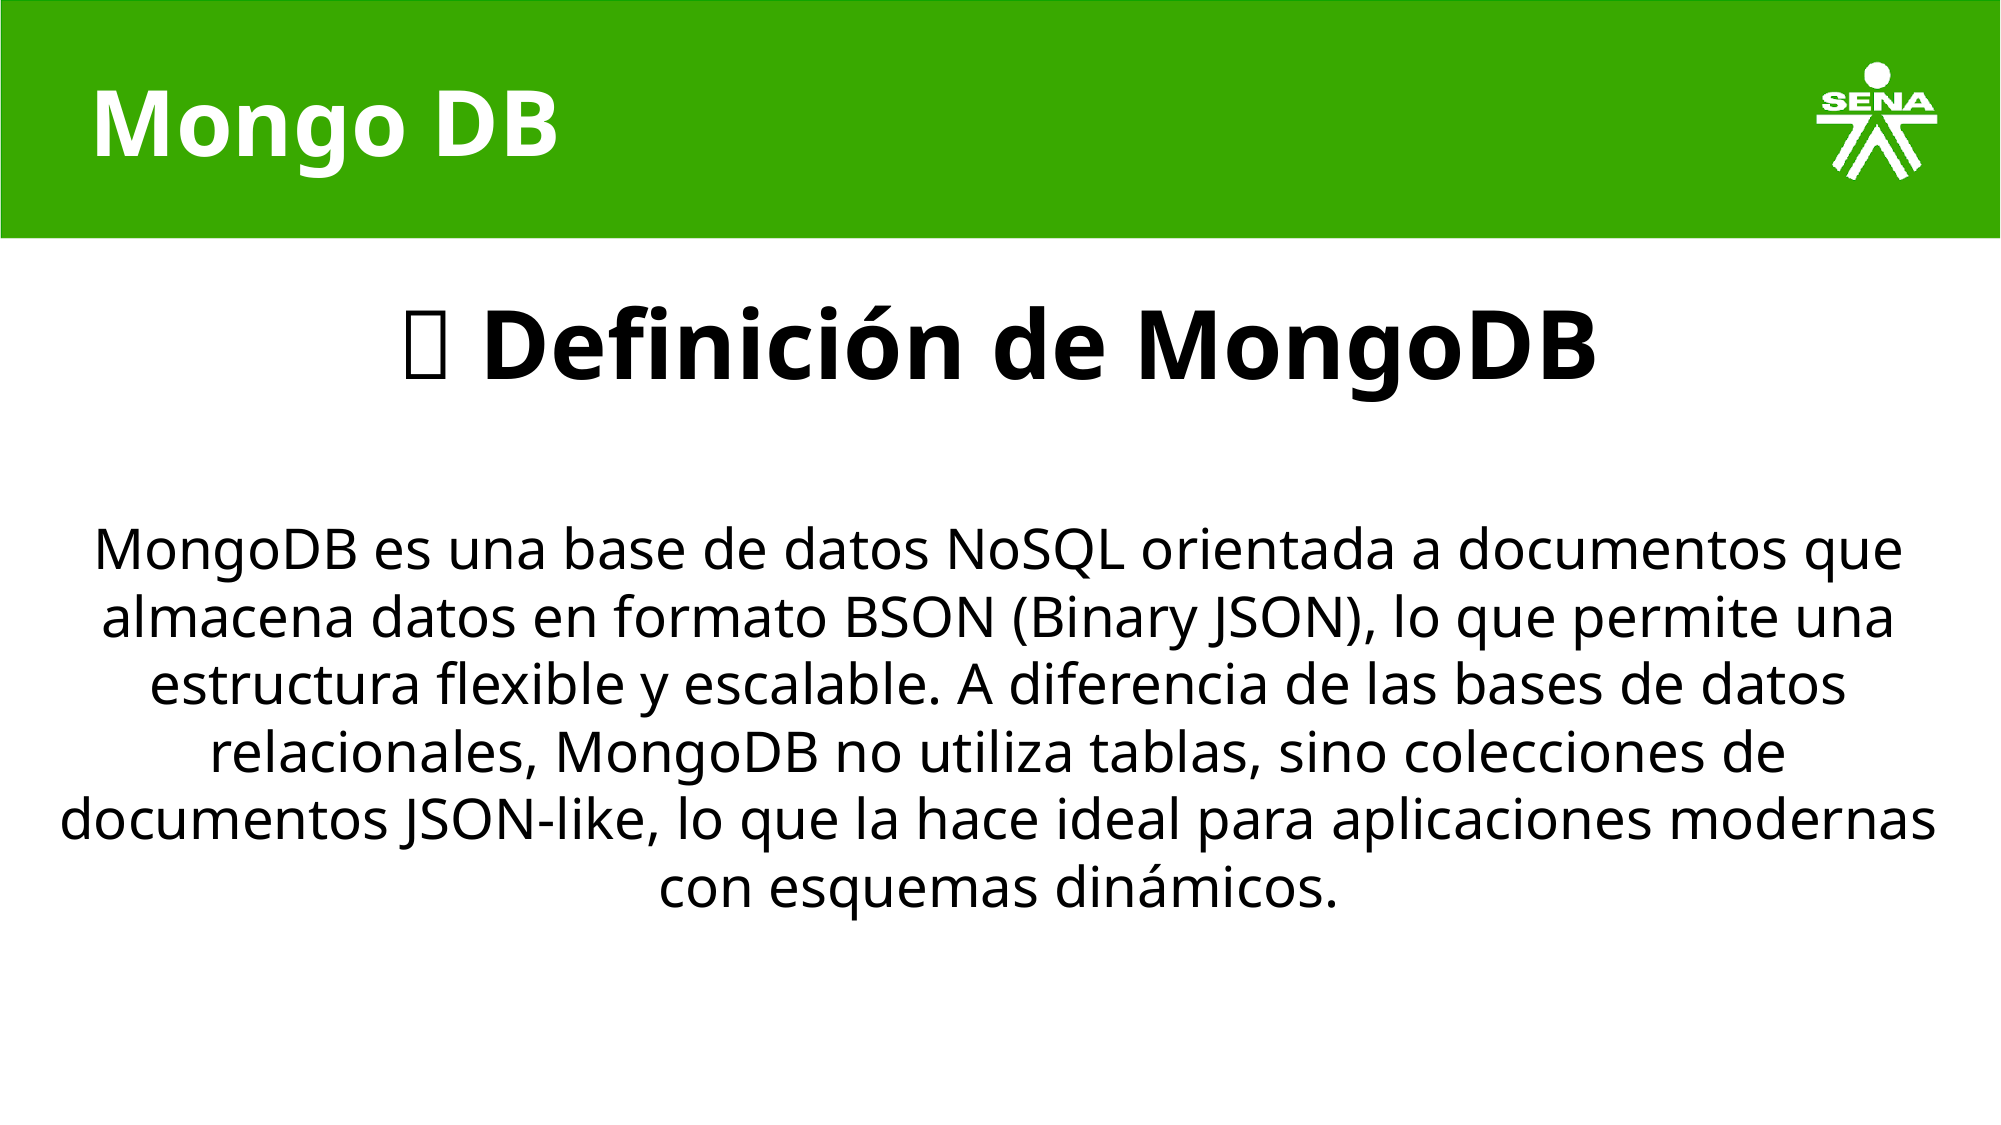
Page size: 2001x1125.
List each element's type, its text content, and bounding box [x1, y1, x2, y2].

text_box 📜 Definición de MongoDB MongoDB es una base de datos NoSQL orientada a documentos que almacena datos en formato BSON (Binary JSON), lo que permite una estructura flexible y escalable. A diferencia de las bases de datos relacionales, MongoDB no utiliza tablas, sino colecciones de documentos JSON-like, lo que la hace ideal para aplicaciones modernas con esquemas dinámicos. [26, 276, 1972, 922]
picture [0, 0, 2001, 1125]
title Mongo DB [74, 18, 1800, 236]
